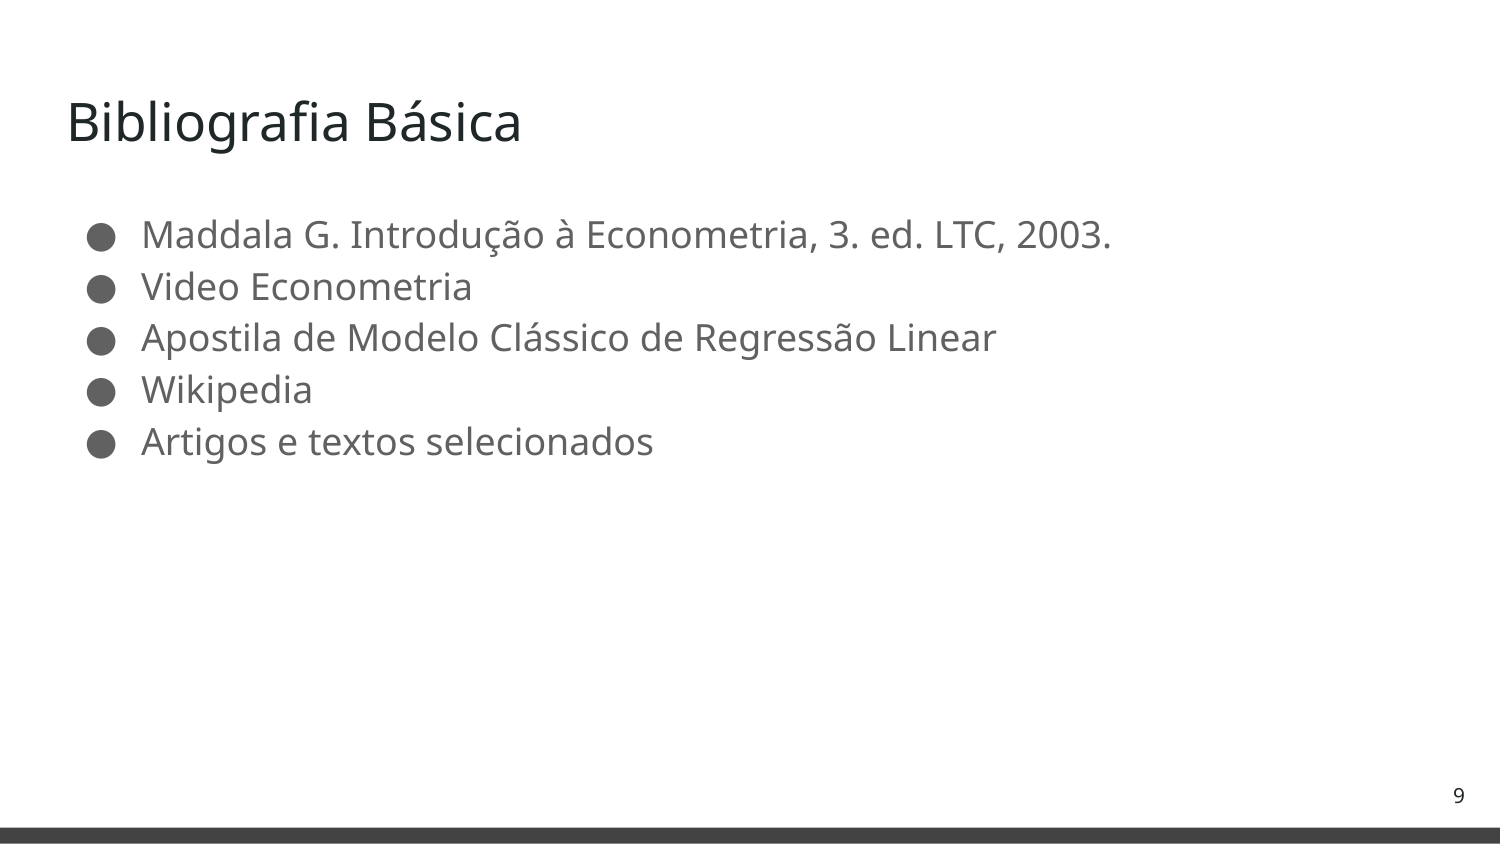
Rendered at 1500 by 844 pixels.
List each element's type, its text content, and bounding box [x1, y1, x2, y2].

title Bibliografia Básica [51, 72, 1449, 167]
slide_number ‹#› [1389, 764, 1480, 830]
list Maddala G. Introdução à Econometria, 3. ed. LTC, 2003. Video Econometria Apostila de Modelo Clássico de Regressão Linear Wikipedia Artigos e textos selecionados [51, 189, 1449, 750]
